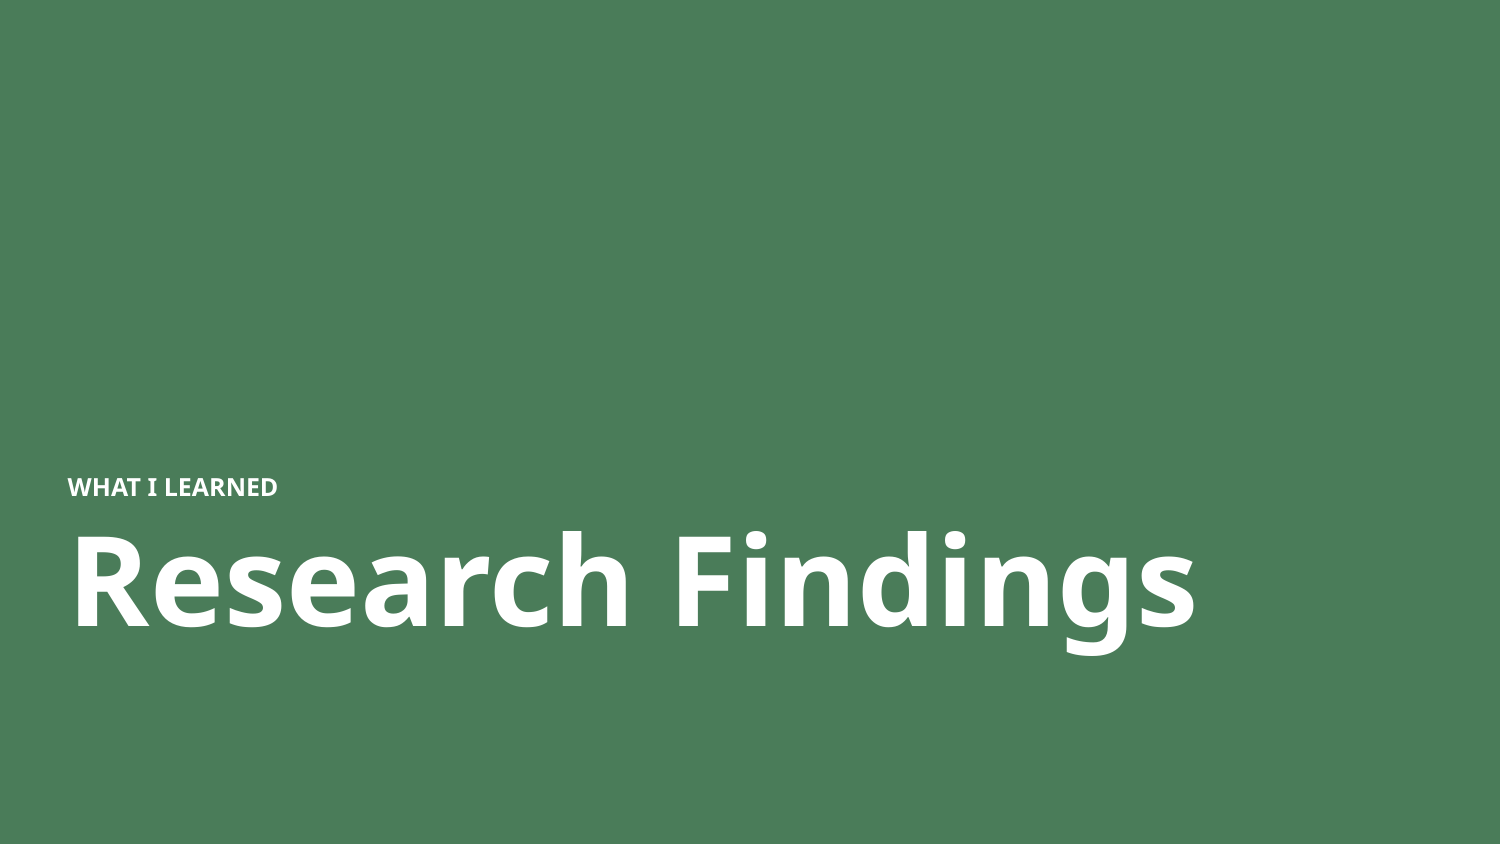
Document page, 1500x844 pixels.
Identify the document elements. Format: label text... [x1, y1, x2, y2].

text_box WHAT I LEARNED Research Findings [52, 350, 1448, 772]
